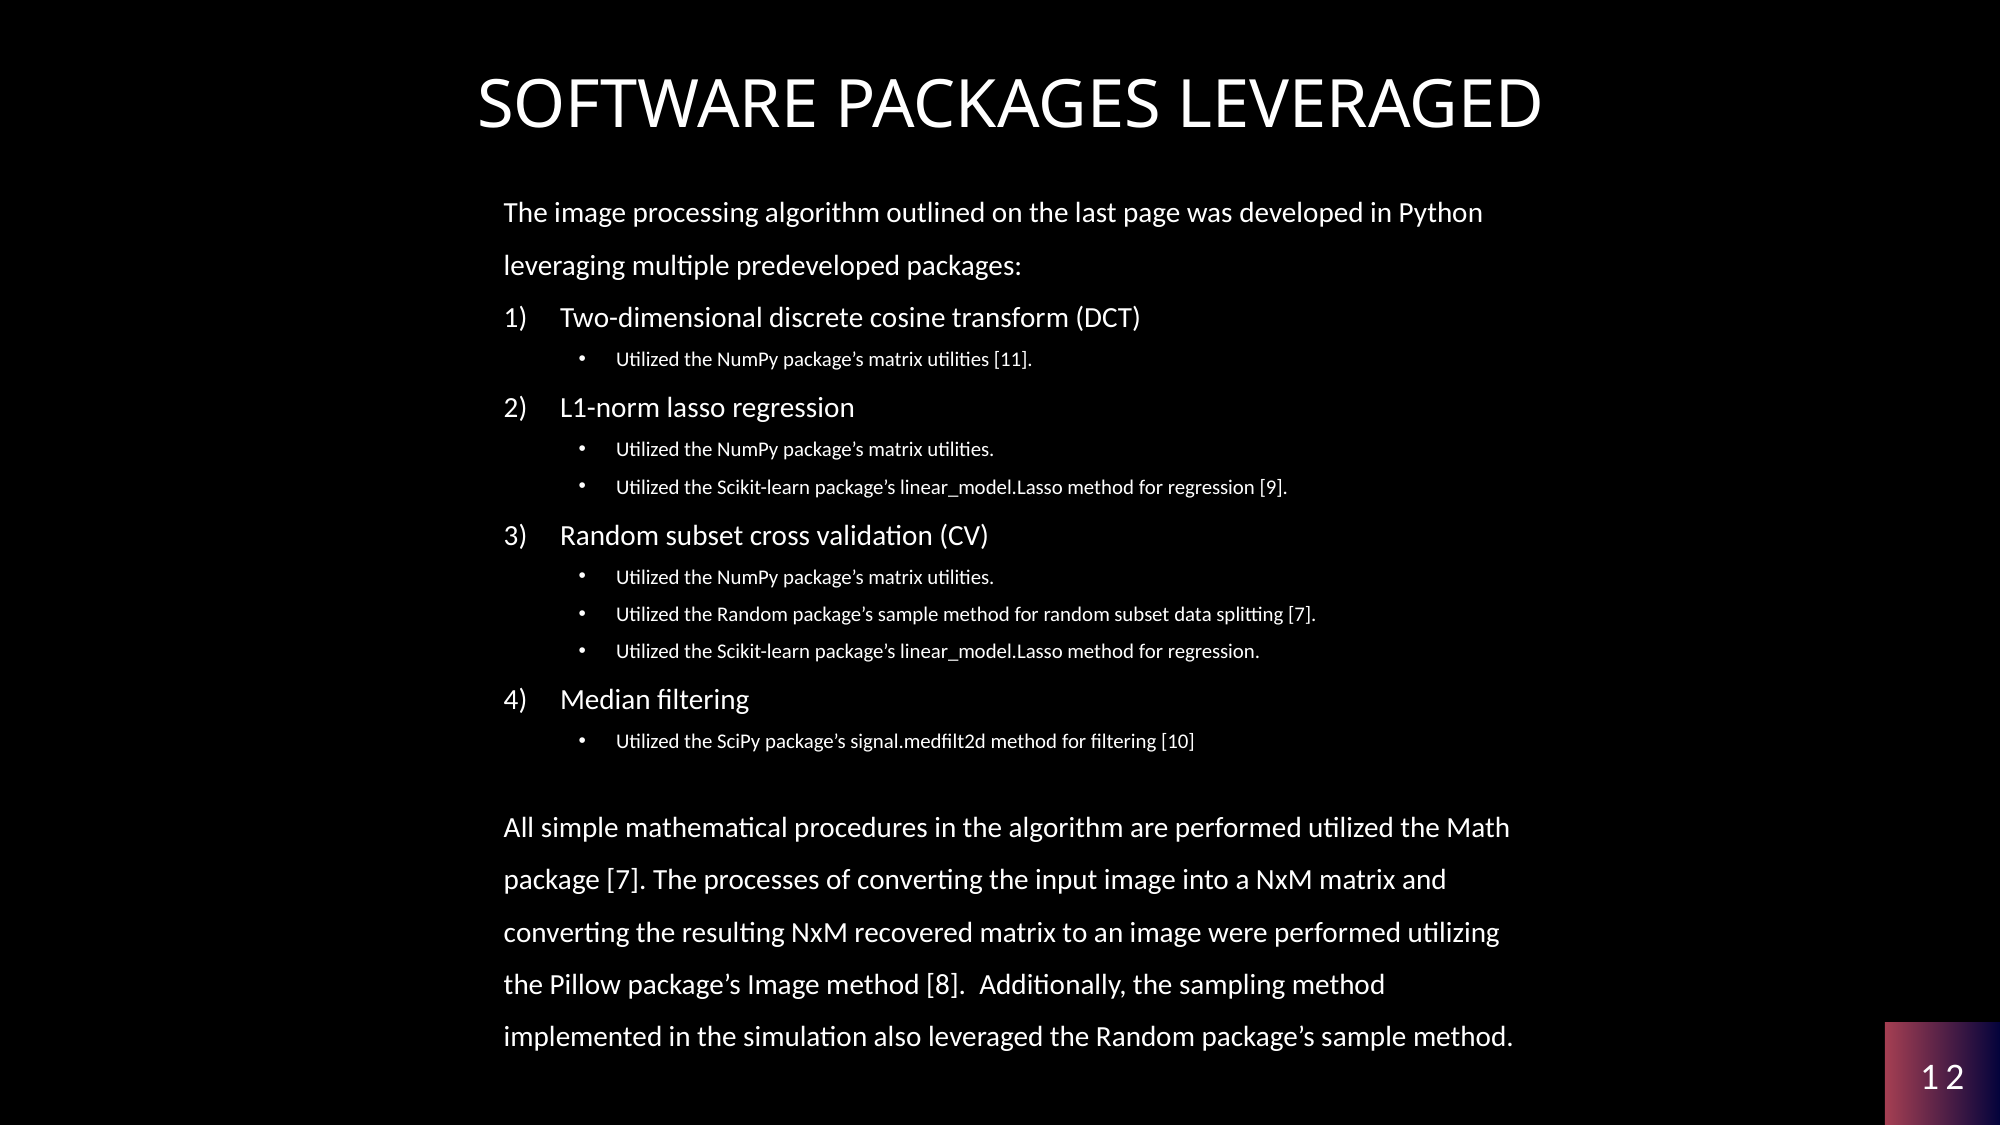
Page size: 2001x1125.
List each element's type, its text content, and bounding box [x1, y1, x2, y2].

text_box Software Packages Leveraged [458, 13, 1563, 431]
text_box The image processing algorithm outlined on the last page was developed in Python leveraging multiple predeveloped packages: Two-dimensional discrete cosine transform (DCT) Utilized the NumPy package’s matrix utilities [11]. L1-norm lasso regression Utilized the NumPy package’s matrix utilities. Utilized the Scikit-learn package’s linear_model.Lasso method for regression [9]. Random subset cross validation (CV) Utilized the NumPy package’s matrix utilities. Utilized the Random package’s sample method for random subset data splitting [7]. Utilized the Scikit-learn package’s linear_model.Lasso method for regression. Median filtering Utilized the SciPy package’s signal.medfilt2d method for filtering [10] All simple mathematical procedures in the algorithm are performed utilized the Math package [7]. The processes of converting the input image into a NxM matrix and converting the resulting NxM recovered matrix to an image were performed utilizing the Pillow package’s Image method [8]. Additionally, the sampling method implemented in the simulation also leveraged the Random package’s sample method. [488, 168, 1533, 957]
text_box 12 [1884, 1022, 2000, 1125]
